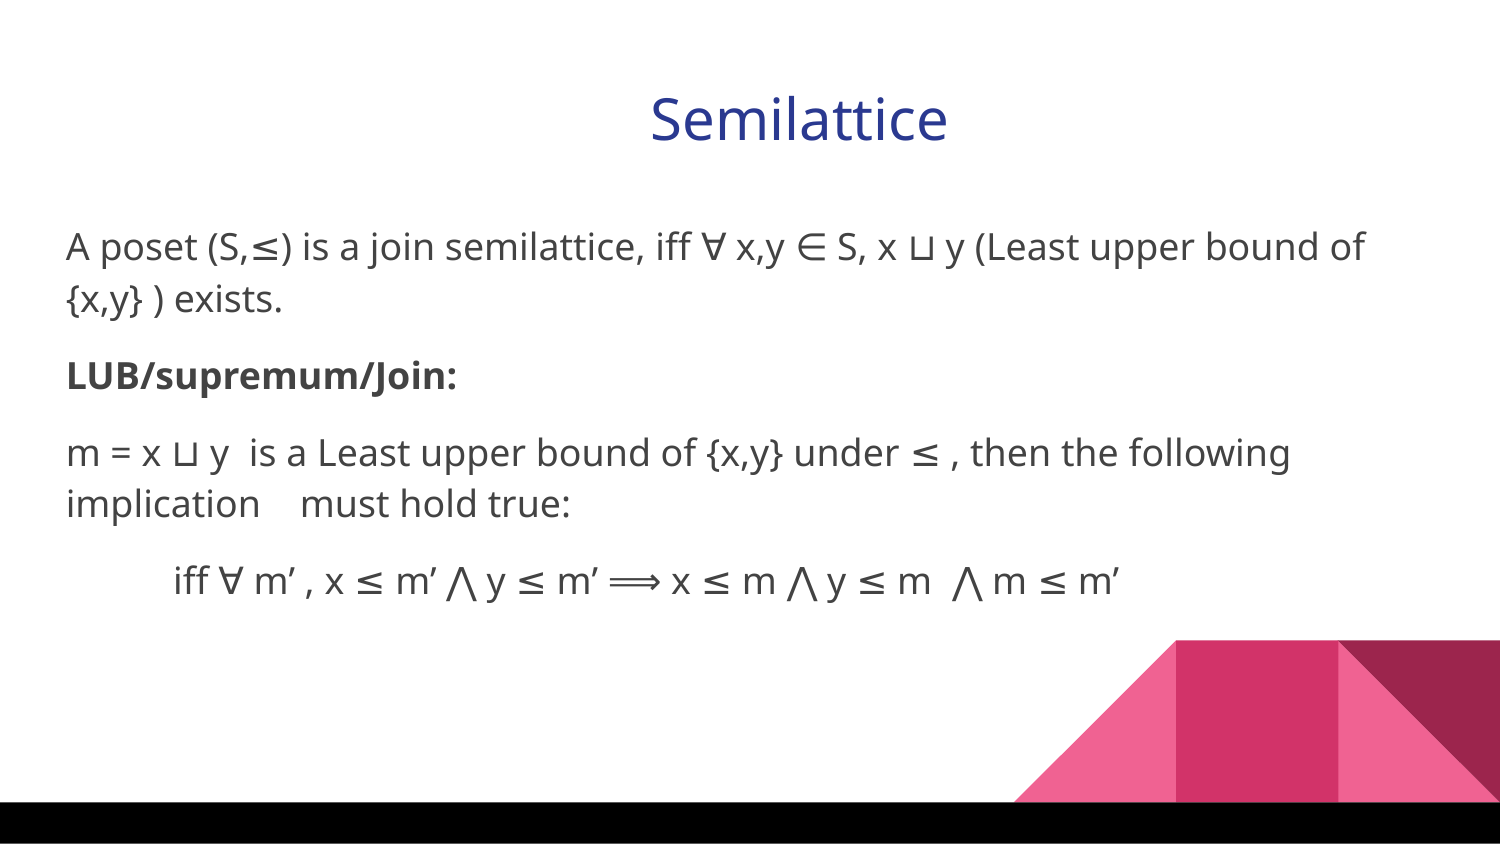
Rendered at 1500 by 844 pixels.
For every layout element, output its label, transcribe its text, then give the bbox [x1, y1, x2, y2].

text_box A poset (S,≤) is a join semilattice, iff ∀ x,y ∈ S, x ⊔ y (Least upper bound of {x,y} ) exists. LUB/supremum/Join: m = x ⊔ y is a Least upper bound of {x,y} under ≤ , then the following implication must hold true: iff ∀ m’ , x ≤ m’ ⋀ y ≤ m’ ⟹ x ≤ m ⋀ y ≤ m ⋀ m ≤ m’ [51, 201, 1449, 750]
text_box Semilattice [51, 67, 1449, 167]
